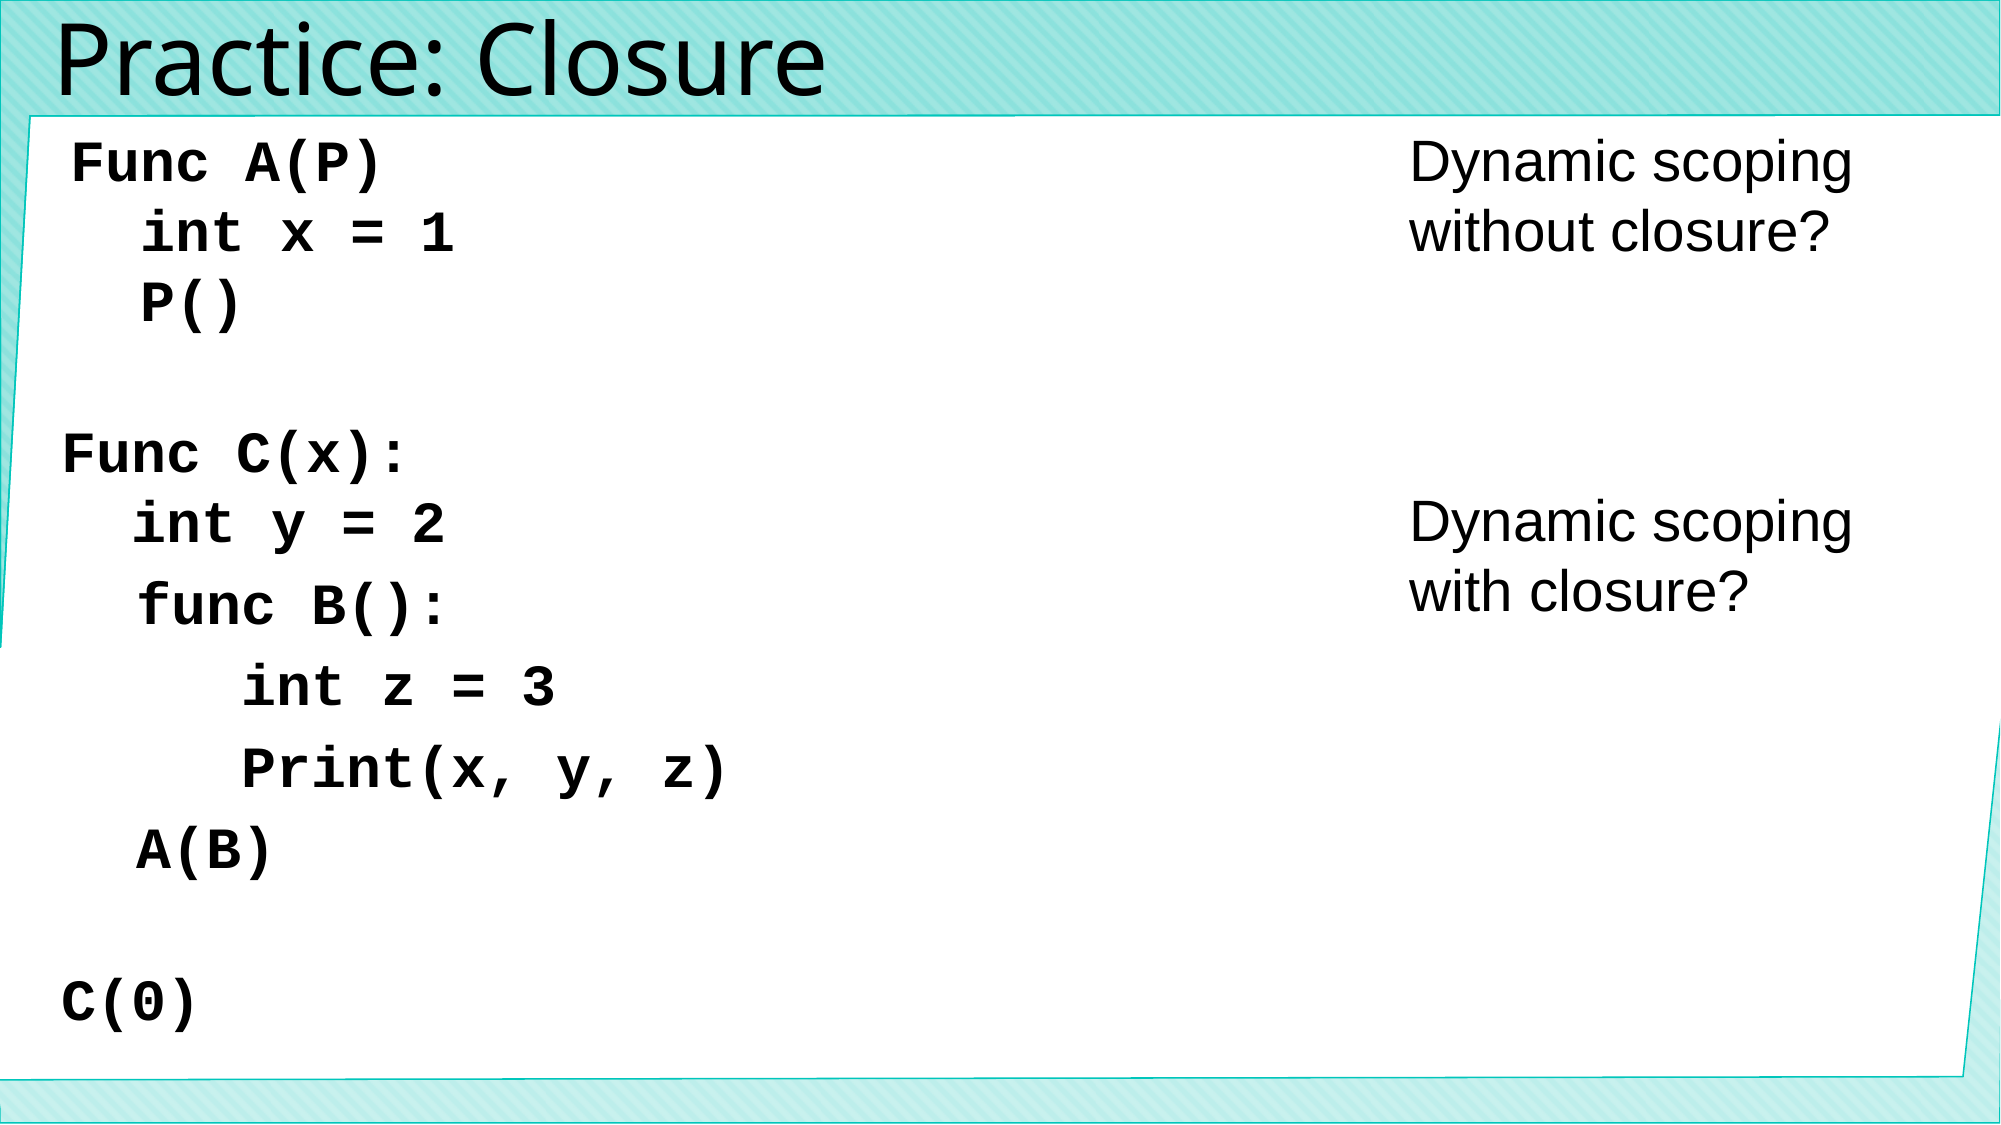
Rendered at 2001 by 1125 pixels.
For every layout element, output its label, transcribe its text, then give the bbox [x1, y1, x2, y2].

title Practice: Closure [37, 6, 1939, 106]
list Func A(P) int x = 1 P() Func C(x): int y = 2 func B(): int z = 3 Print(x, y, z) A(B) C(0) [37, 115, 1377, 1062]
list Dynamic scoping without closure? Dynamic scoping with closure? [1394, 115, 1939, 1062]
